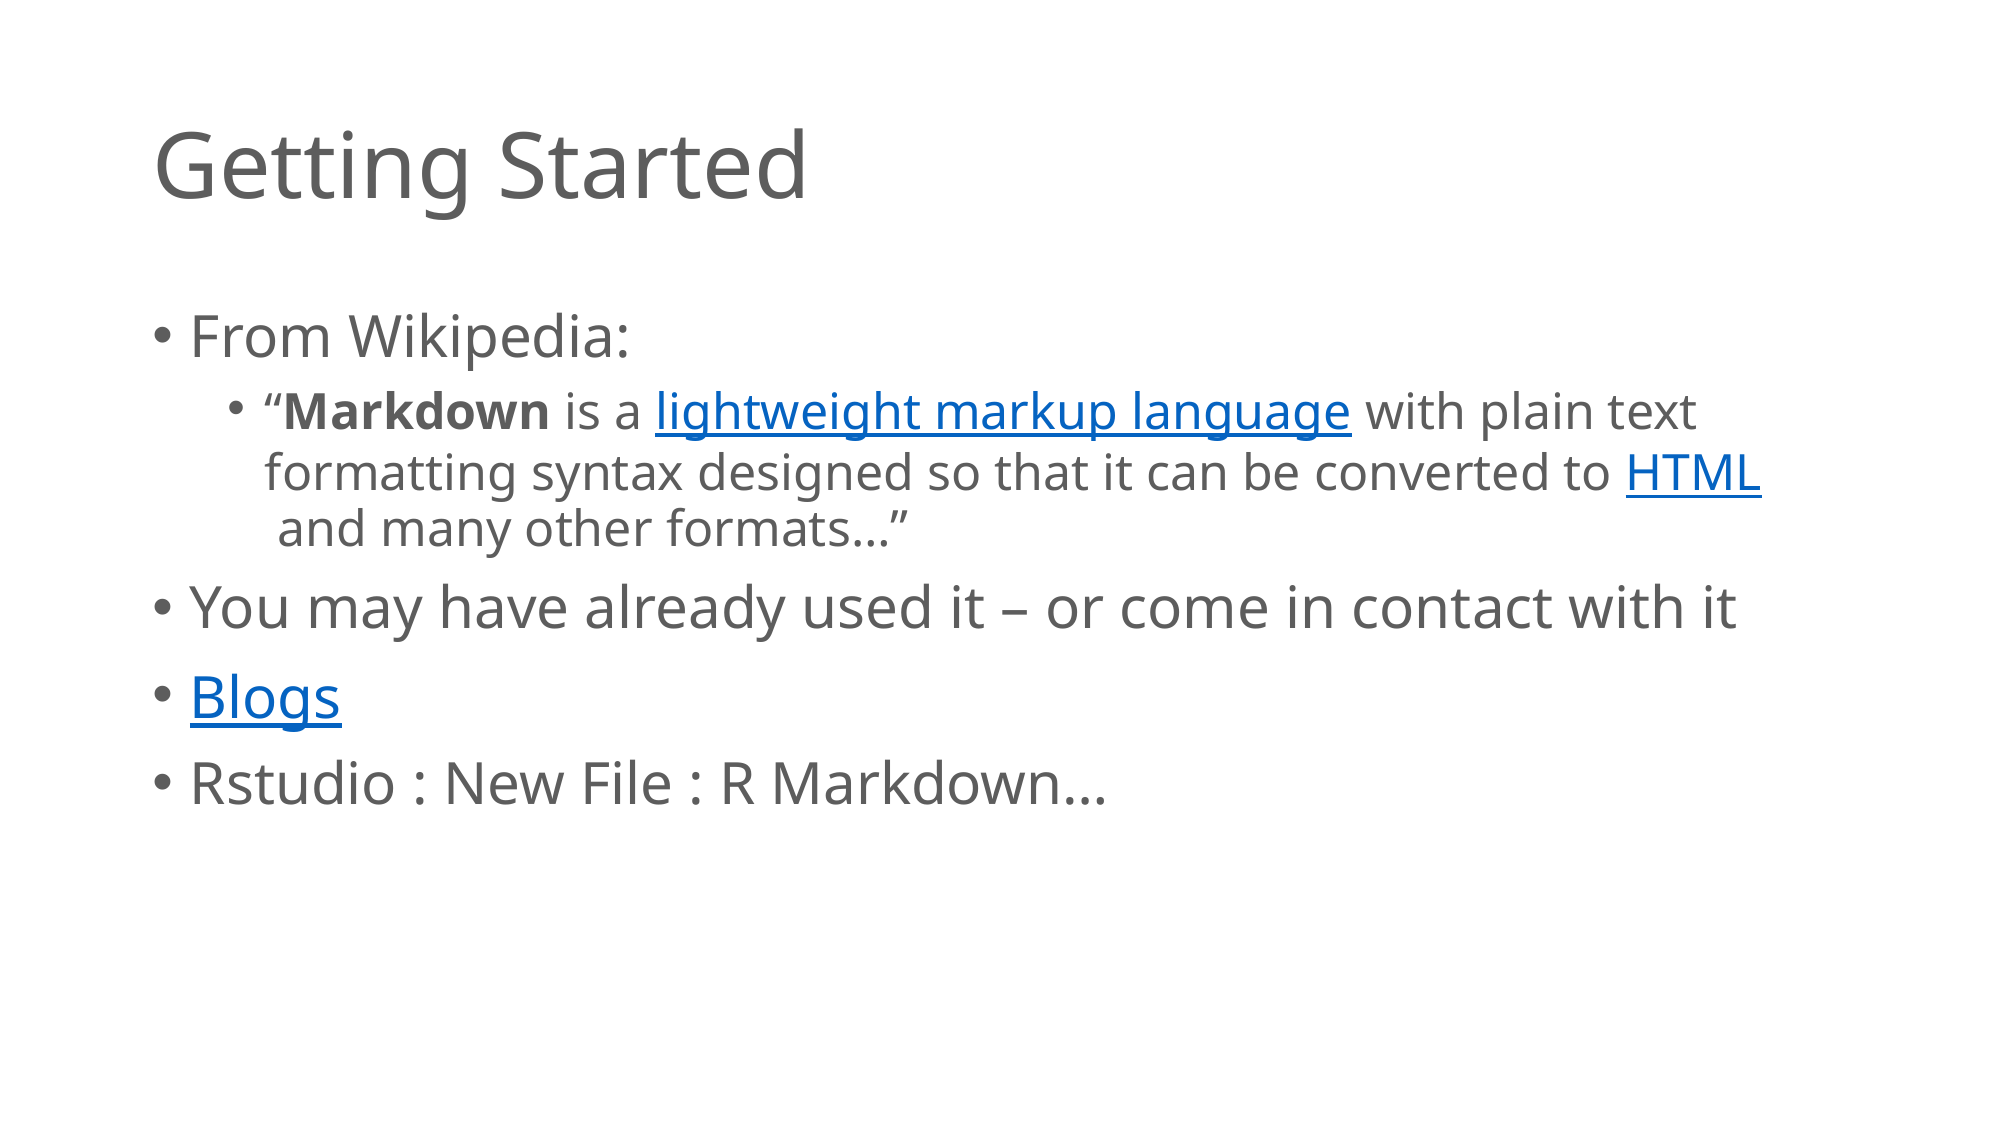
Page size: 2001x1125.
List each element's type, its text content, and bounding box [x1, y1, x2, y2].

list From Wikipedia: “Markdown is a lightweight markup language with plain text formatting syntax designed so that it can be converted to HTML and many other formats…” You may have already used it – or come in contact with it Blogs Rstudio : New File : R Markdown… [137, 299, 1863, 1014]
title Getting Started [137, 59, 1863, 278]
